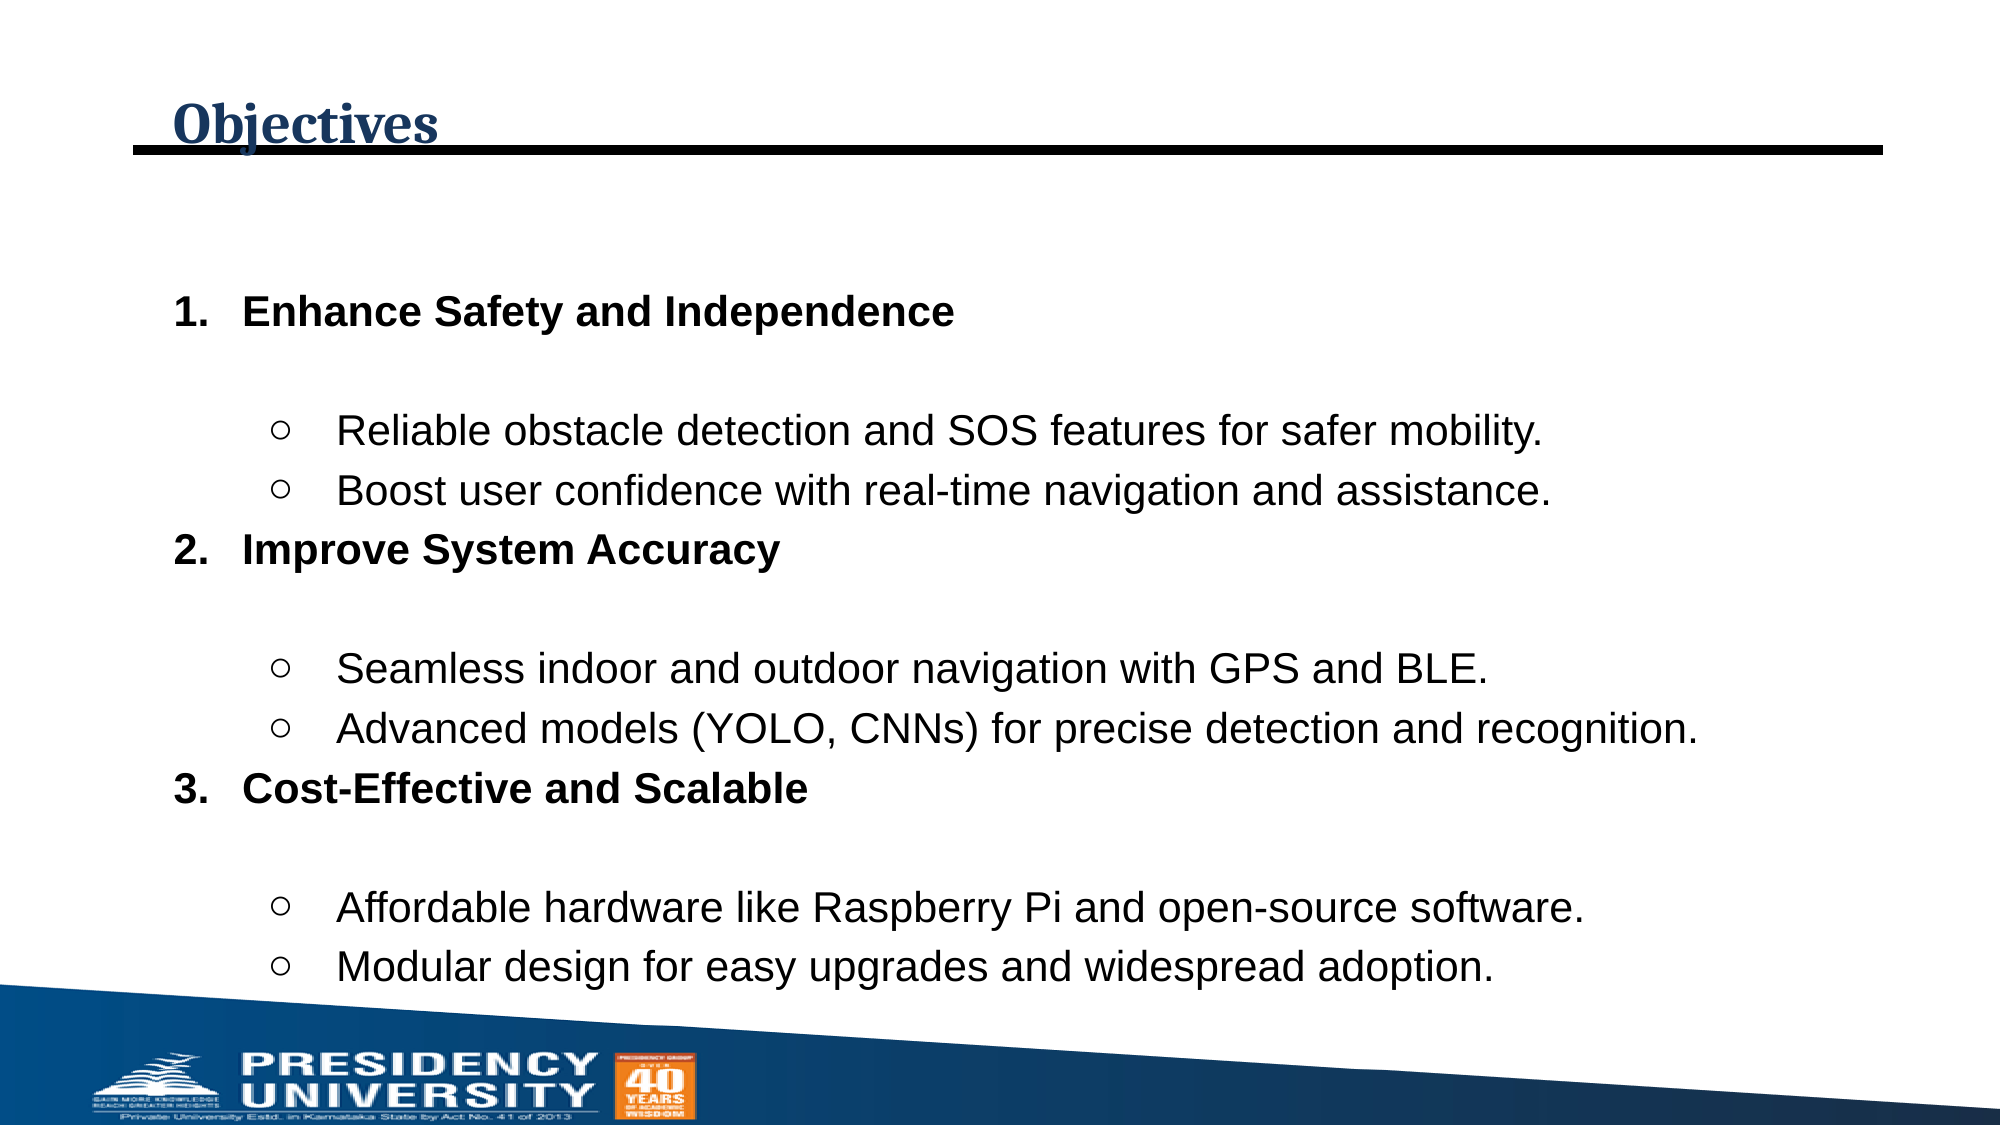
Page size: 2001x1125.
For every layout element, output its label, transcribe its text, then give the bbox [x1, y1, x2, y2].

list Enhance Safety and Independence Reliable obstacle detection and SOS features for safer mobility. Boost user confidence with real-time navigation and assistance. Improve System Accuracy Seamless indoor and outdoor navigation with GPS and BLE. Advanced models (YOLO, CNNs) for precise detection and recognition. Cost-Effective and Scalable Affordable hardware like Raspberry Pi and open-source software. Modular design for easy upgrades and widespread adoption. [133, 187, 1884, 1000]
picture [0, 982, 2000, 1125]
title Objectives [133, 45, 1884, 125]
